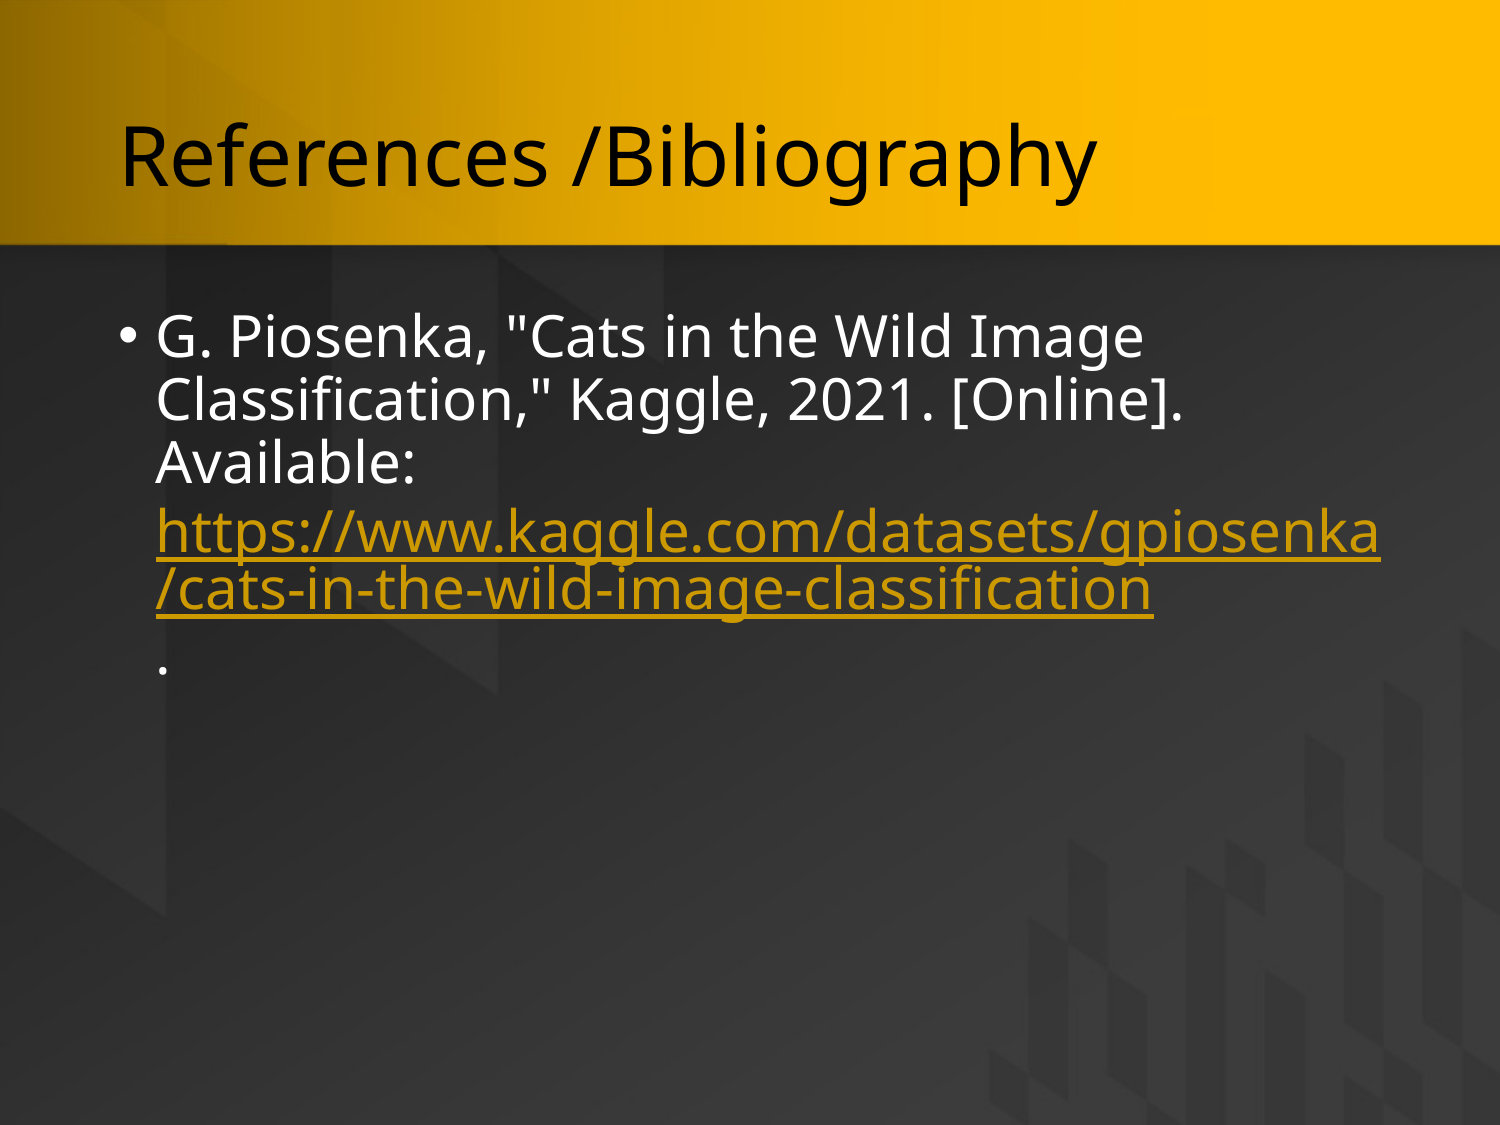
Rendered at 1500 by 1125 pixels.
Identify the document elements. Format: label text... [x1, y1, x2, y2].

title References /Bibliography [103, 7, 1140, 212]
list G. Piosenka, "Cats in the Wild Image Classification," Kaggle, 2021. [Online]. Available: https://www.kaggle.com/datasets/gpiosenka/cats-in-the-wild-image-classification. [103, 299, 1397, 1014]
picture [0, 0, 1500, 1125]
